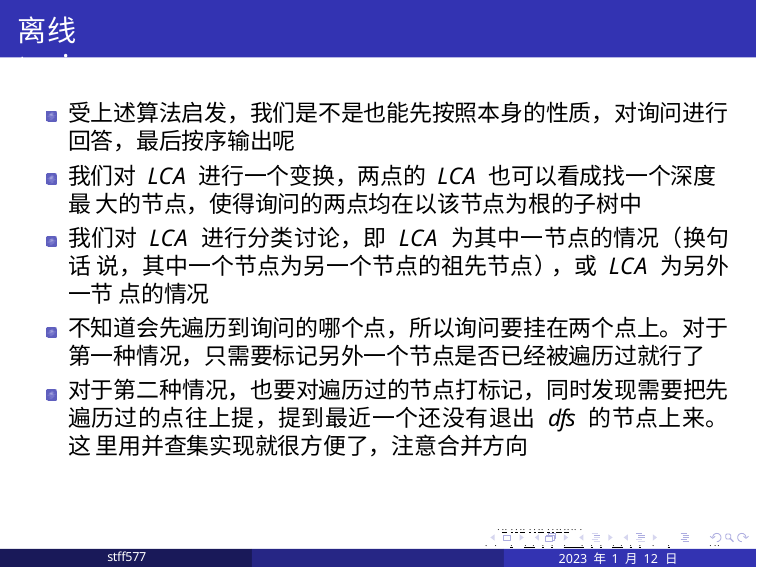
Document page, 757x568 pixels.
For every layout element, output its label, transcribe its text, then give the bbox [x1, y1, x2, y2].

text_box [147, 548, 251, 567]
text_box 受上述算法启发，我们是不是也能先按照本身的性质，对询问进行 回答，最后按序输出呢 我们对 LCA 进行一个变换，两点的 LCA 也可以看成找一个深度最 大的节点，使得询问的两点均在以该节点为根的子树中 我们对 LCA 进行分类讨论，即 LCA 为其中一节点的情况（换句话 说，其中一个节点为另一个节点的祖先节点），或 LCA 为另外一节 点的情况 不知道会先遍历到询问的哪个点，所以询问要挂在两个点上。对于 第一种情况，只需要标记另外一个节点是否已经被遍历过就行了 对于第二种情况，也要对遍历过的节点打标记，同时发现需要把先 遍历过的点往上提，提到最近一个还没有退出 dfs 的节点上来。这 里用并查集实现就很方便了，注意合并方向 [66, 97, 730, 460]
text_box [46, 327, 57, 338]
text_box [46, 173, 57, 185]
text_box . . . . . . . . . . . . . . . . . . . . . . . . . . . . . . . . . . . . . . . . 2023 年 1 月 12 日 6 / 11 [482, 518, 754, 568]
text_box [0, 548, 105, 567]
title 离线 tarjan [15, 9, 160, 108]
text_box [46, 236, 57, 248]
text_box [0, 0, 756, 58]
text_box [46, 389, 57, 401]
footer stff577 [105, 544, 147, 568]
text_box [46, 111, 57, 122]
text_box [251, 548, 482, 567]
